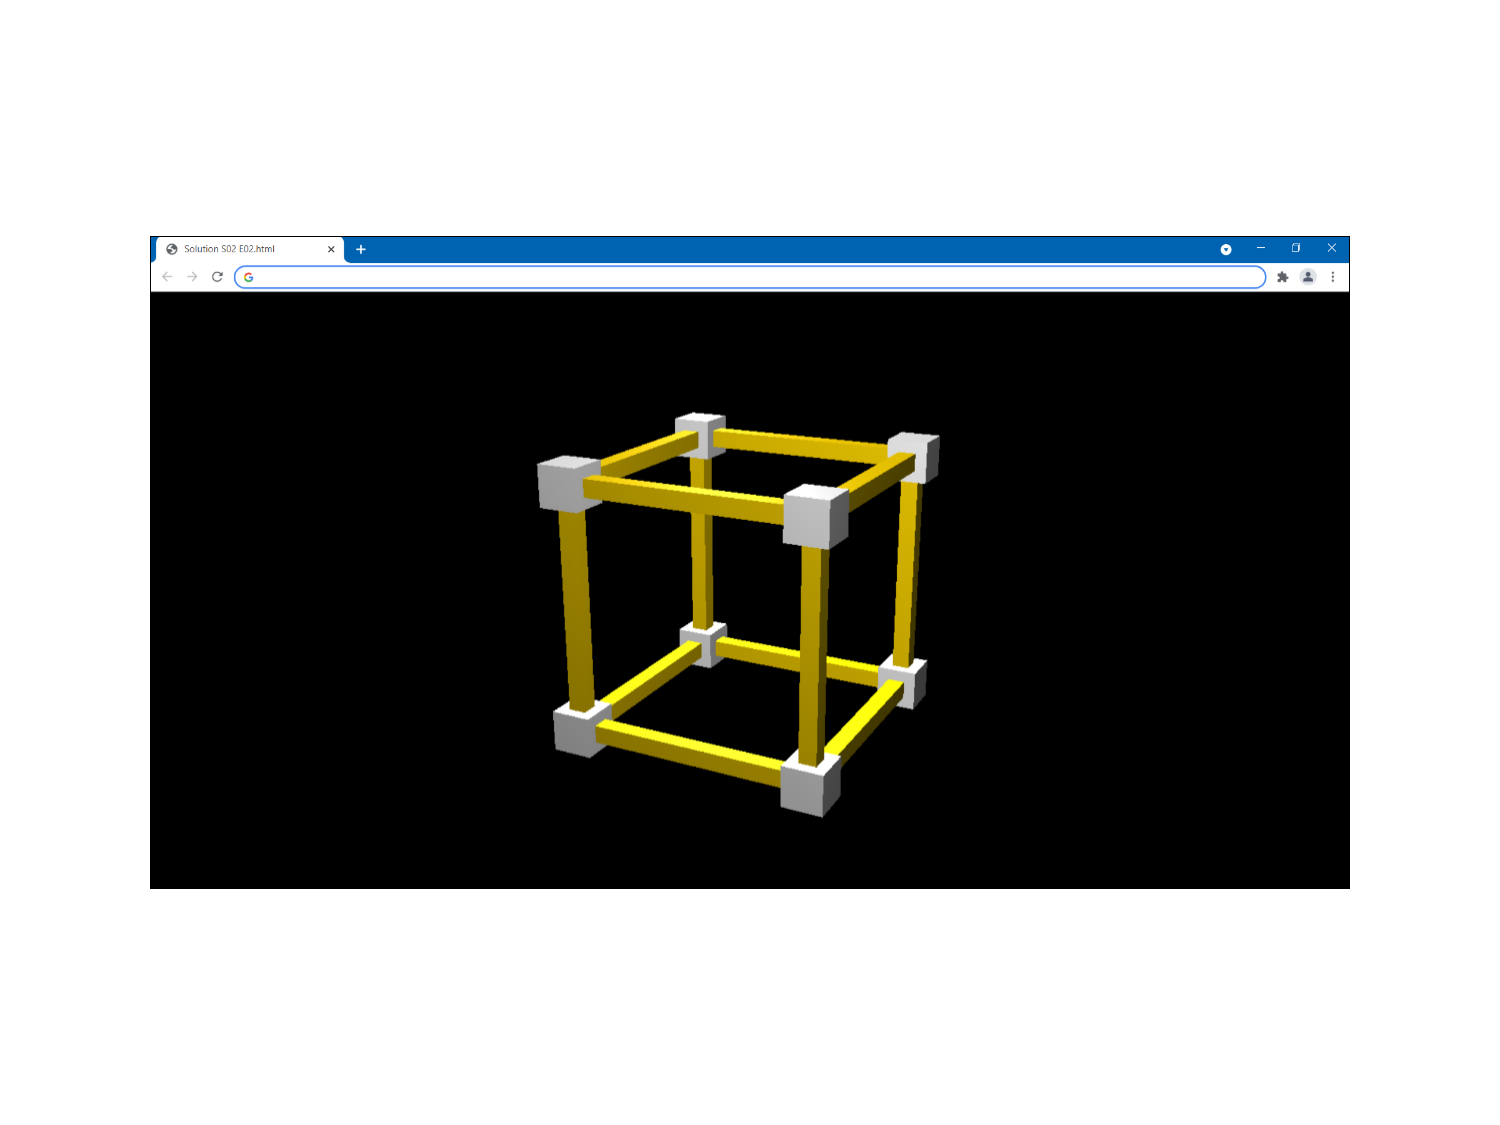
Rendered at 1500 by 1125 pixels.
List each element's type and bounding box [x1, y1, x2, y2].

picture [149, 236, 1351, 889]
